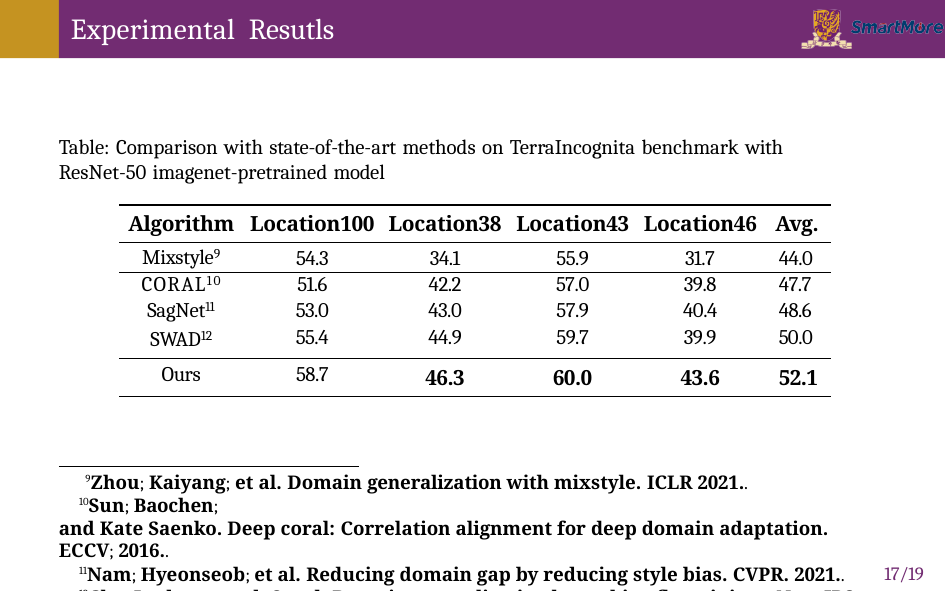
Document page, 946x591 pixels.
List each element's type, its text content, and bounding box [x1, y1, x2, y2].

table_cell 60.0 [509, 359, 636, 396]
table_cell 44.9 [381, 325, 509, 358]
table_cell 59.7 [509, 325, 636, 358]
table_header Avg. [764, 206, 831, 242]
text_box 17/19 [882, 560, 936, 585]
table_cell SWAD12 [119, 325, 243, 358]
table_header Location38 [381, 206, 509, 242]
table_cell 57.9 [509, 299, 636, 325]
table_cell 34.1 [381, 243, 509, 272]
table_cell 47.7 [764, 273, 831, 299]
table_cell 43.0 [381, 299, 509, 325]
table_cell 44.0 [764, 243, 831, 272]
table_cell SagNet11 [119, 299, 243, 325]
table_cell 51.6 [243, 273, 381, 299]
table_header Location100 [243, 206, 381, 242]
table_cell 53.0 [243, 299, 381, 325]
table_cell 31.7 [636, 243, 764, 272]
table_cell 52.1 [764, 359, 831, 396]
table_cell 48.6 [764, 299, 831, 325]
table_cell 55.9 [509, 243, 636, 272]
title Experimental Resutls [68, 7, 585, 109]
table_cell Mixstyle9 [119, 243, 243, 272]
table_cell 55.4 [243, 325, 381, 358]
table_header Algorithm [119, 206, 243, 242]
table_cell 46.3 [381, 359, 509, 396]
table_cell 57.0 [509, 273, 636, 299]
table_header Location43 [509, 206, 636, 242]
table_cell CORAL10 [119, 273, 243, 299]
text_box 9Zhou; Kaiyang; et al. Domain generalization with mixstyle. ICLR 2021.. 10Sun; Baochen; and Kate Saenko. Deep coral: Correlation alignment for deep domain adaptation. ECCV; 2016.. 11Nam; Hyeonseob; et al. Reducing domain gap by reducing style bias. CVPR. 2021.. 12Cha; Junbum; et al. Swad: Domain generalization by seeking flat minima. NeurIPS; 2021.. [56, 467, 869, 591]
table_cell 54.3 [243, 243, 381, 272]
text_box Table: Comparison with state-of-the-art methods on TerraIncognita benchmark with ResNet-50 imagenet-pretrained model [56, 131, 831, 184]
table_cell 39.9 [636, 325, 764, 358]
table_header Location46 [636, 206, 764, 242]
table_cell 50.0 [764, 325, 831, 358]
table_cell 42.2 [381, 273, 509, 299]
picture [801, 9, 945, 49]
table_cell 40.4 [636, 299, 764, 325]
table_cell Ours [119, 359, 243, 396]
table_cell 43.6 [636, 359, 764, 396]
table_cell 39.8 [636, 273, 764, 299]
table_cell 58.7 [243, 359, 381, 396]
